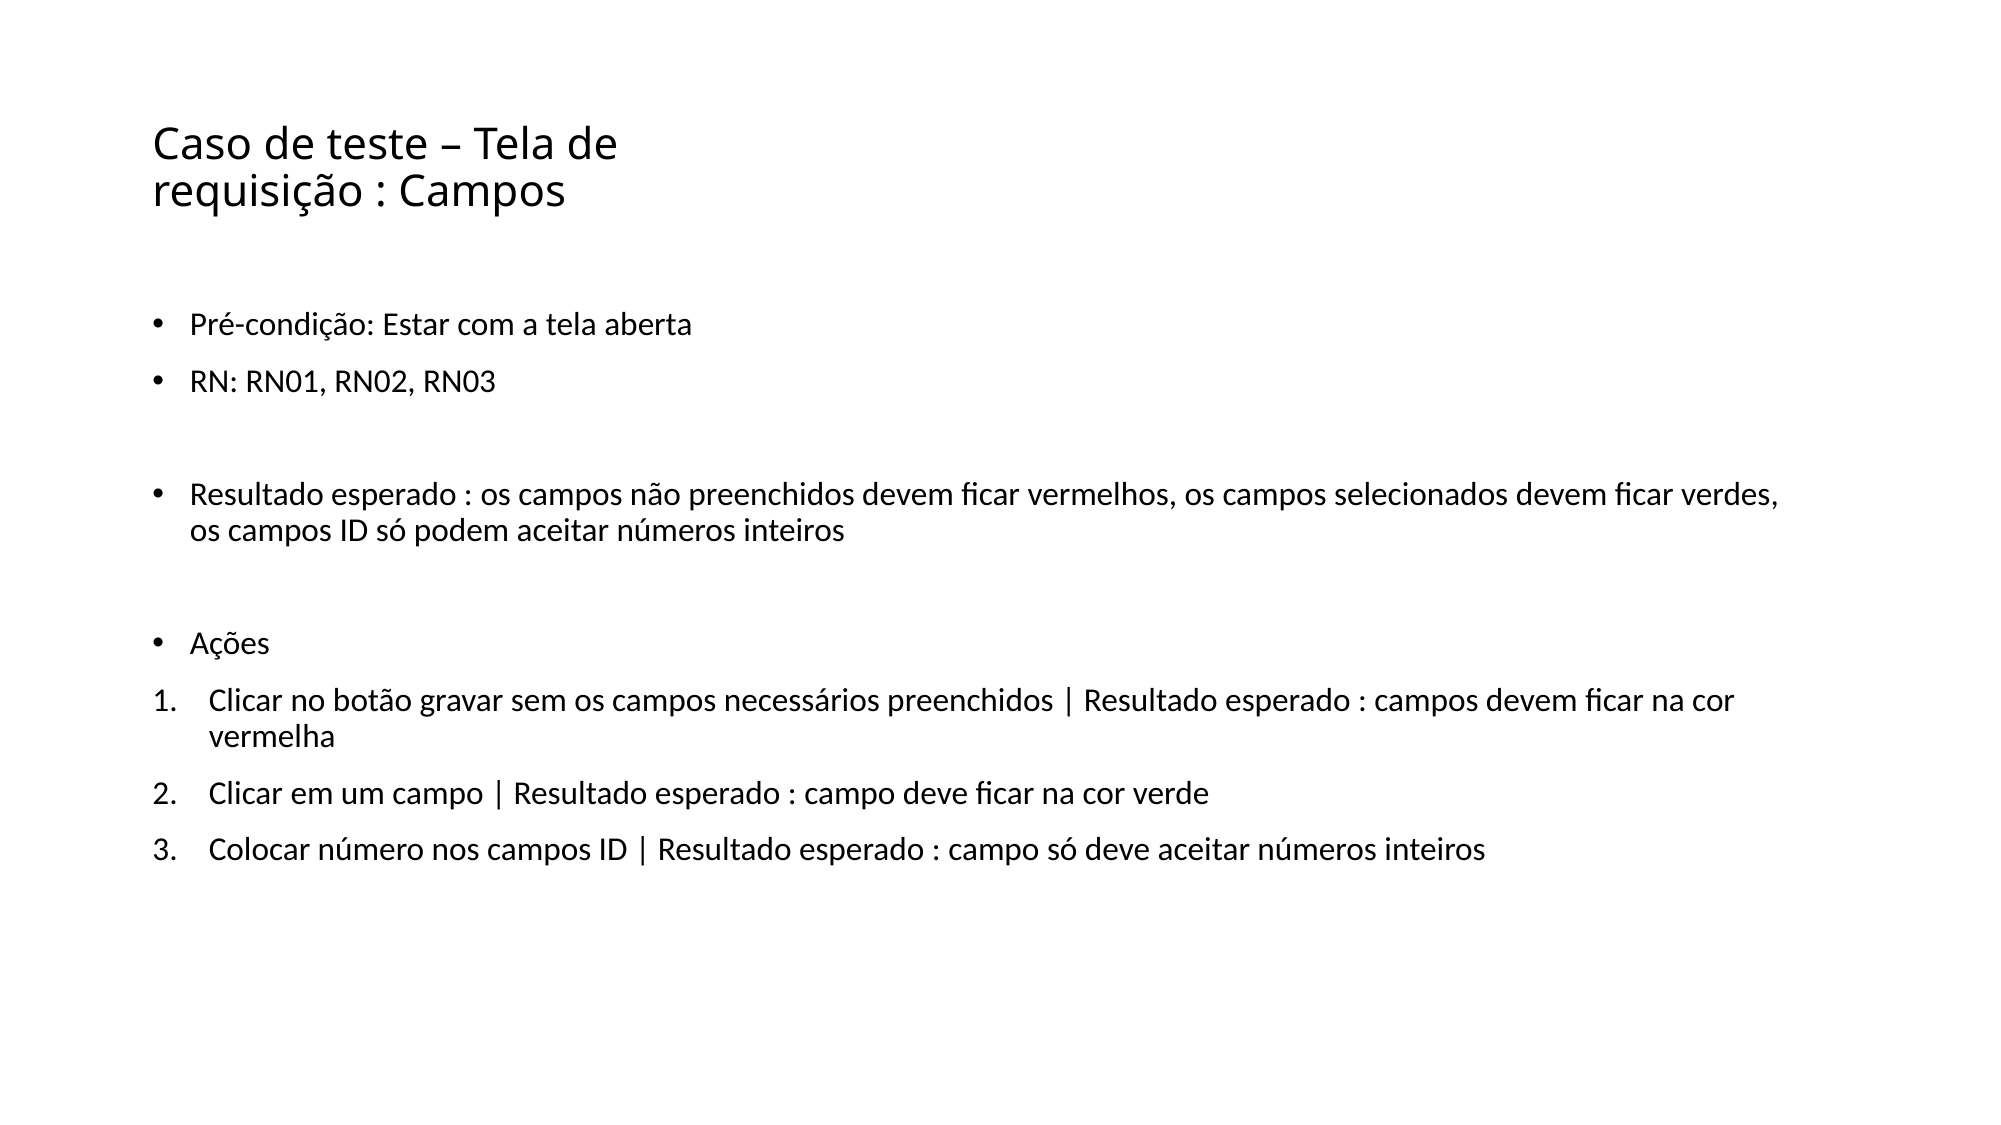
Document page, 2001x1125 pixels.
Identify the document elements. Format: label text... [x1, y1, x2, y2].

title Caso de teste – Tela de requisição : Campos [137, 59, 837, 278]
list Pré-condição: Estar com a tela aberta RN: RN01, RN02, RN03 Resultado esperado : os campos não preenchidos devem ficar vermelhos, os campos selecionados devem ficar verdes, os campos ID só podem aceitar números inteiros Ações Clicar no botão gravar sem os campos necessários preenchidos | Resultado esperado : campos devem ficar na cor vermelha Clicar em um campo | Resultado esperado : campo deve ficar na cor verde Colocar número nos campos ID | Resultado esperado : campo só deve aceitar números inteiros [137, 299, 1821, 1014]
